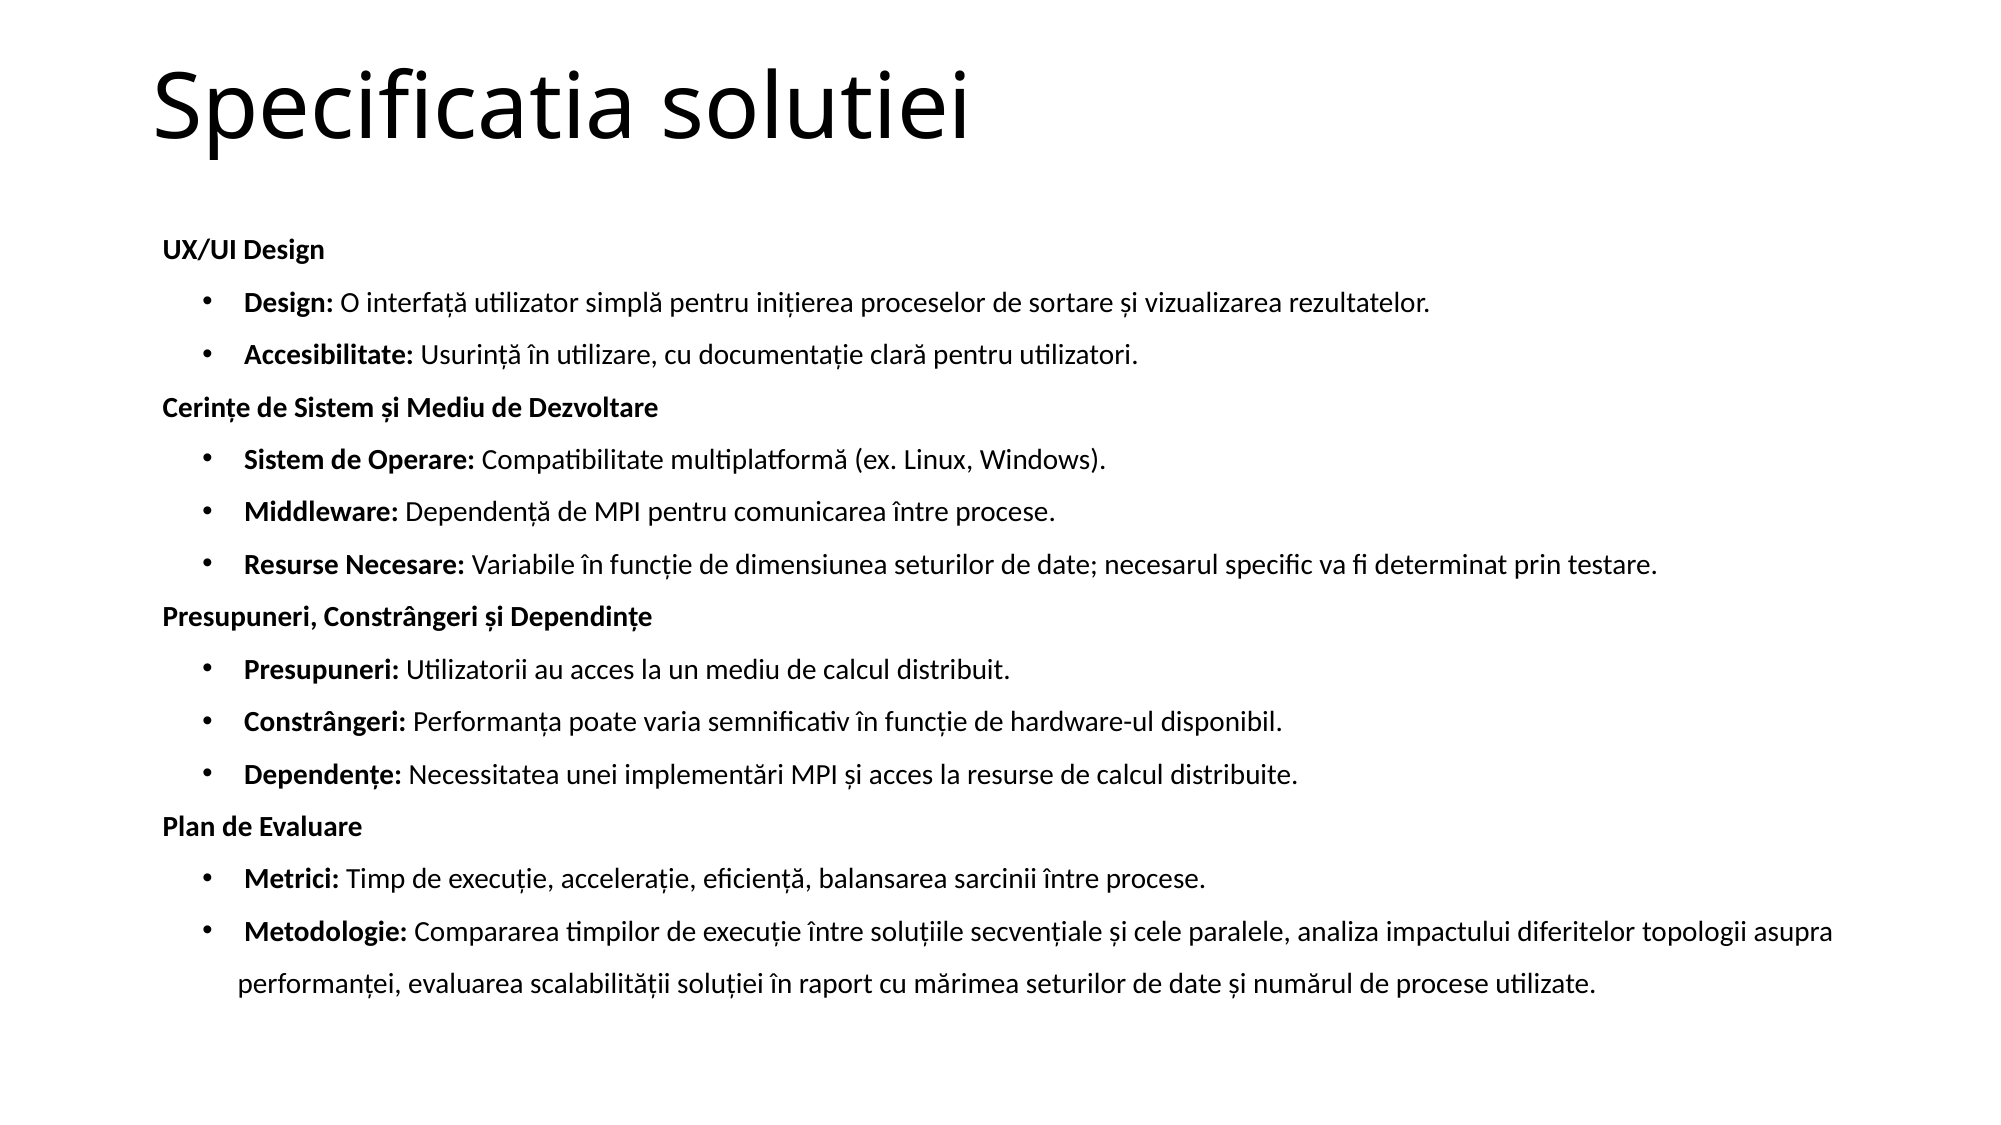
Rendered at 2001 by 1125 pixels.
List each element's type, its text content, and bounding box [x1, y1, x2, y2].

text_box Specificatia solutiei [137, 0, 1863, 218]
text_box UX/UI Design Design: O interfață utilizator simplă pentru inițierea proceselor de sortare și vizualizarea rezultatelor. Accesibilitate: Usurință în utilizare, cu documentație clară pentru utilizatori. Cerințe de Sistem și Mediu de Dezvoltare Sistem de Operare: Compatibilitate multiplatformă (ex. Linux, Windows). Middleware: Dependență de MPI pentru comunicarea între procese. Resurse Necesare: Variabile în funcție de dimensiunea seturilor de date; necesarul specific va fi determinat prin testare. Presupuneri, Constrângeri și Dependințe Presupuneri: Utilizatorii au acces la un mediu de calcul distribuit. Constrângeri: Performanța poate varia semnificativ în funcție de hardware-ul disponibil. Dependențe: Necessitatea unei implementări MPI și acces la resurse de calcul distribuite. Plan de Evaluare Metrici: Timp de execuție, accelerație, eficiență, balansarea sarcinii între procese. Metodologie: Compararea timpilor de execuție între soluțiile secvențiale și cele paralele, analiza impactului diferitelor topologii asupra performanței, evaluarea scalabilității soluției în raport cu mărimea seturilor de date și numărul de procese utilizate. [147, 205, 1873, 920]
